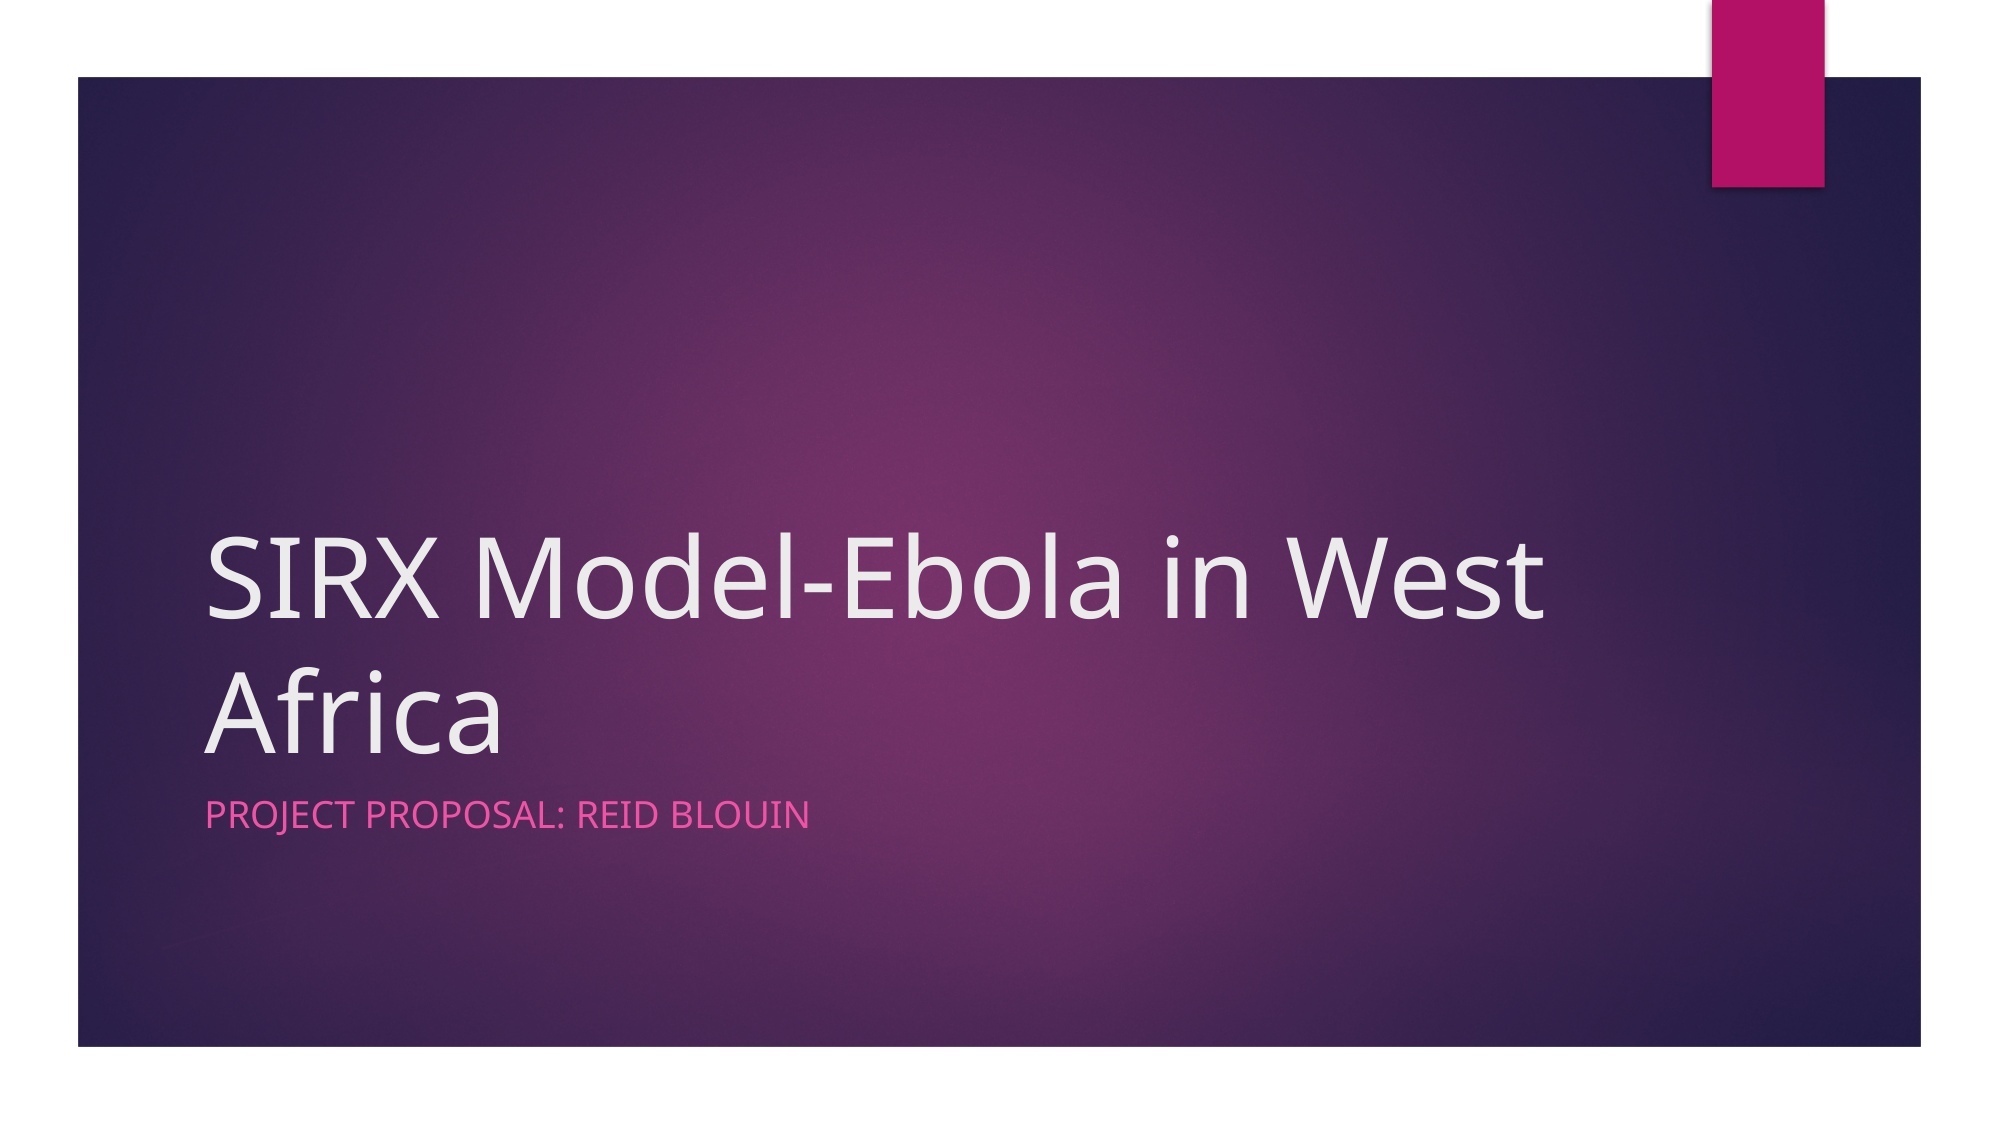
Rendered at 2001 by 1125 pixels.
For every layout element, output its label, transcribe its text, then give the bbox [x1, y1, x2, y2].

title SIRX Model-Ebola in West Africa [189, 344, 1638, 783]
subtitle Project proposal: Reid Blouin [189, 783, 1638, 925]
